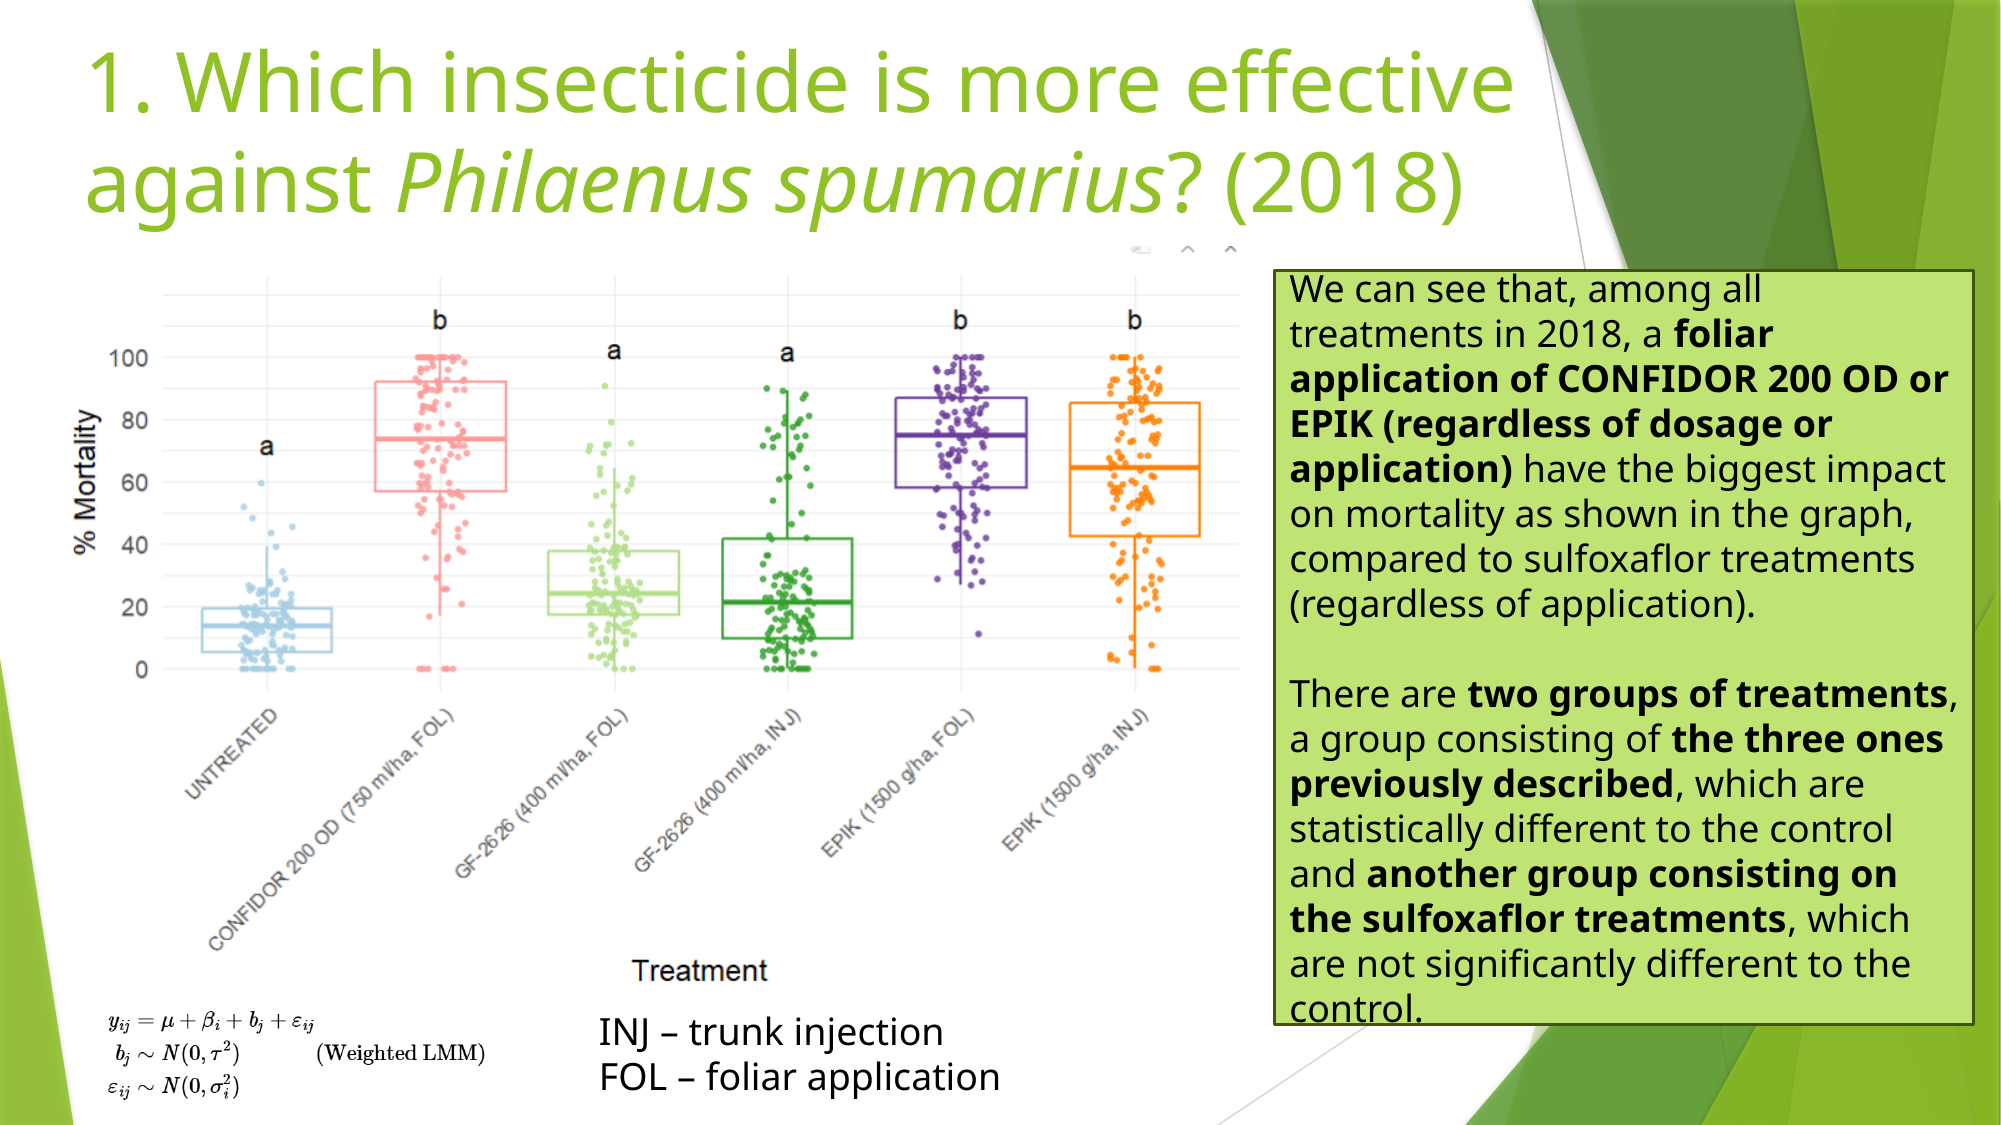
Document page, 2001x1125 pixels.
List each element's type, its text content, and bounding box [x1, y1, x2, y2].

title 1. Which insecticide is more effective against Philaenus spumarius? (2018) [69, 21, 1596, 246]
text_box INJ – trunk injection FOL – foliar application [584, 1010, 1195, 1106]
text_box We can see that, among all treatments in 2018, a foliar application of CONFIDOR 200 OD or EPIK (regardless of dosage or application) have the biggest impact on mortality as shown in the graph, compared to sulfoxaflor treatments (regardless of application). There are two groups of treatments, a group consisting of the three ones previously described, which are statistically different to the control and another group consisting on the sulfoxaflor treatments, which are not significantly different to the control. [1273, 269, 1975, 1026]
picture [69, 246, 1248, 1107]
